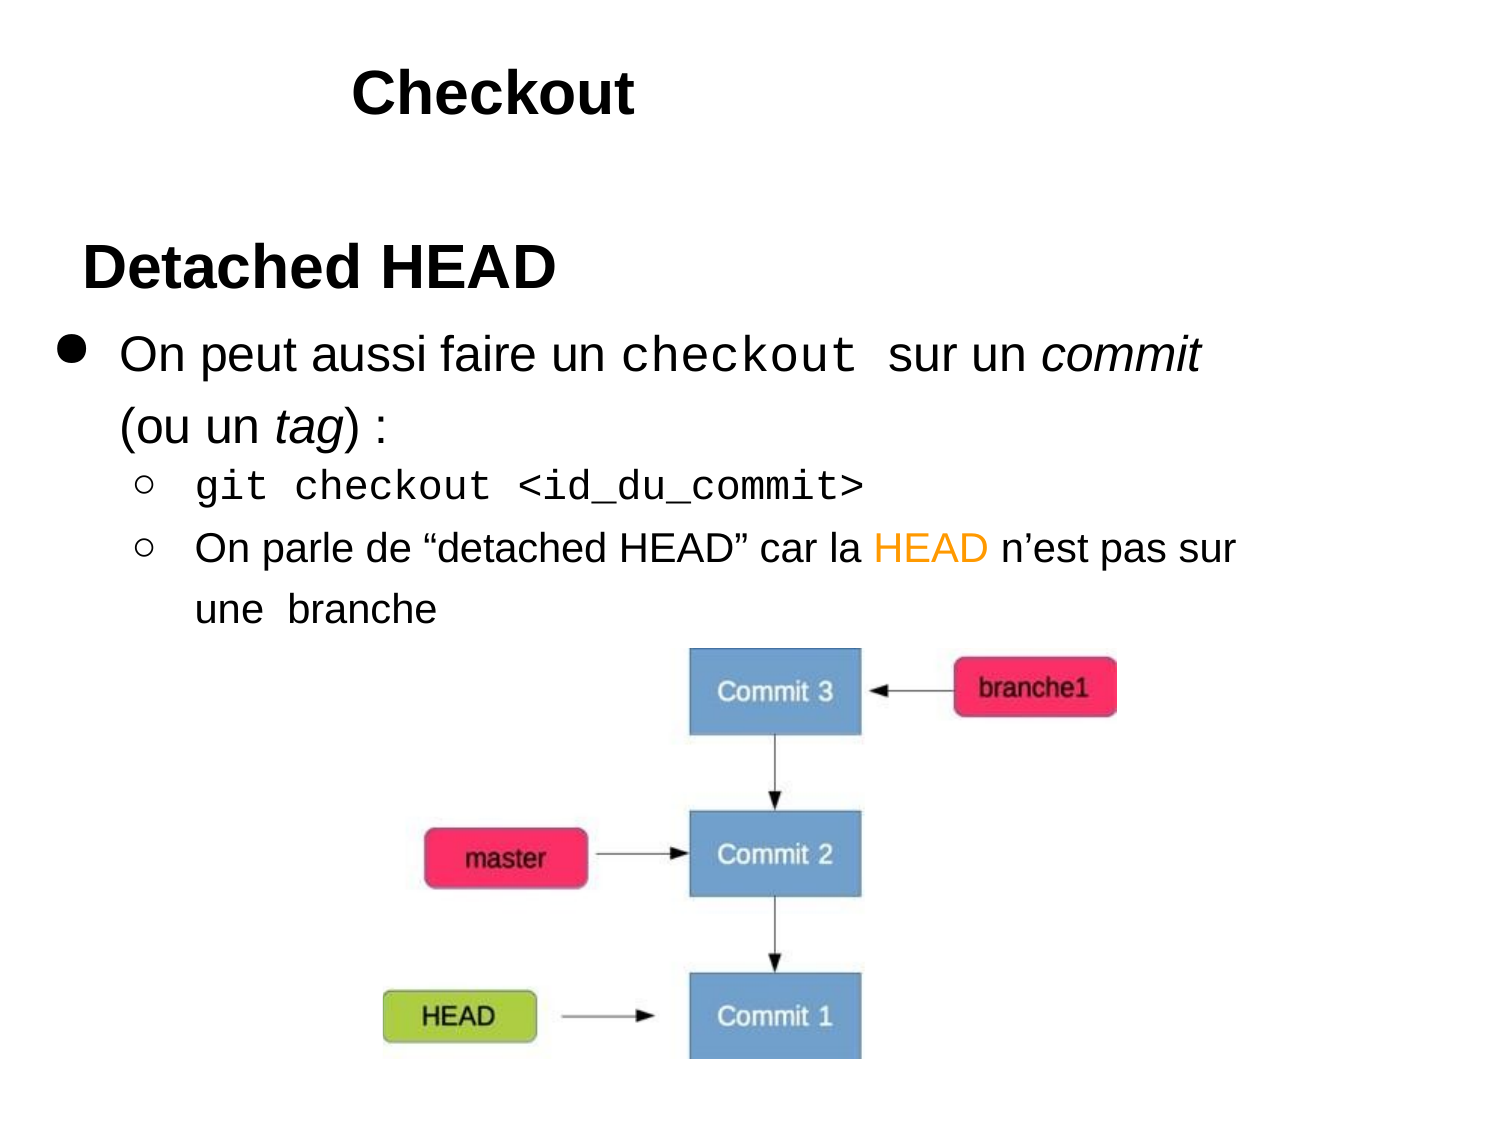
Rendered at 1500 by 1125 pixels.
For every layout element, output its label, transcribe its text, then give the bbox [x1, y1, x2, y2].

text_box [382, 648, 1117, 1059]
text_box Detached HEAD On peut aussi faire un checkout sur un commit (ou un tag) : git checkout <id_du_commit> On parle de “detached HEAD” car la HEAD n’est pas sur une branche [49, 199, 1317, 633]
title Checkout [349, 49, 639, 199]
